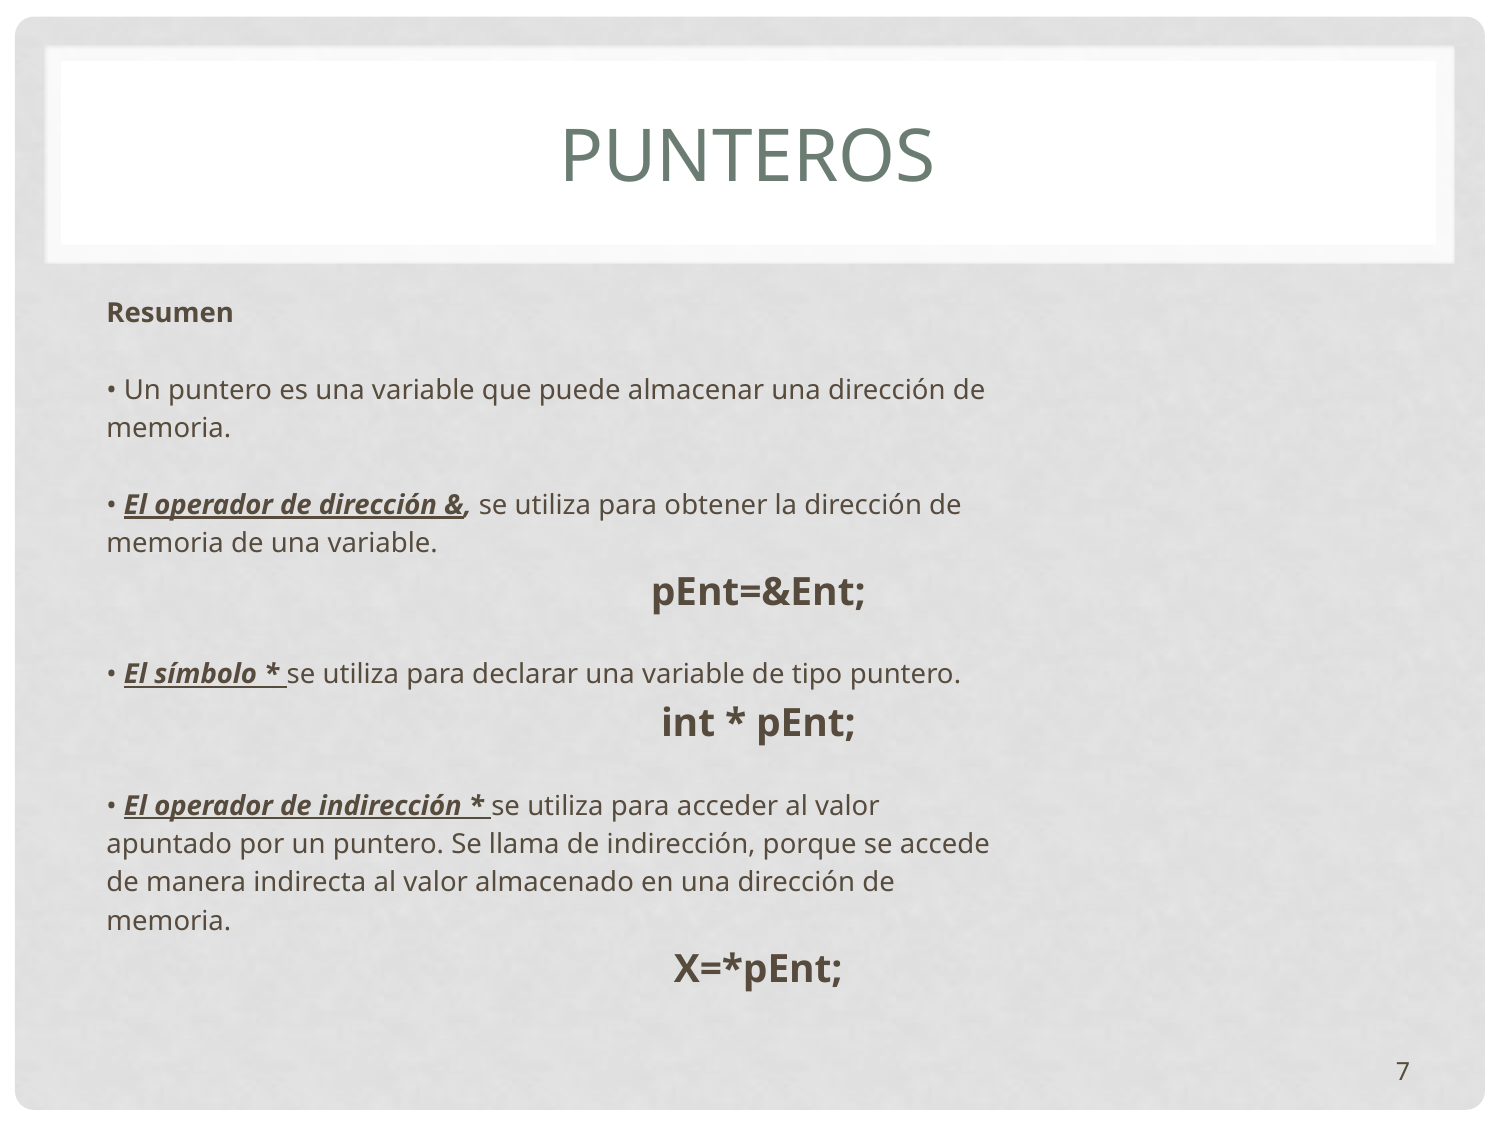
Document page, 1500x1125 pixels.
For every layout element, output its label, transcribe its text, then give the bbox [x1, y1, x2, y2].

title punteros [69, 66, 1425, 238]
list Resumen • Un puntero es una variable que puede almacenar una dirección de memoria. • El operador de dirección &, se utiliza para obtener la dirección de memoria de una variable. pEnt=&Ent; • El símbolo * se utiliza para declarar una variable de tipo puntero. int * pEnt; • El operador de indirección * se utiliza para acceder al valor apuntado por un puntero. Se llama de indirección, porque se accede de manera indirecta al valor almacenado en una dirección de memoria. X=*pEnt; [75, 287, 1425, 1005]
slide_number 7 [1074, 1042, 1425, 1103]
